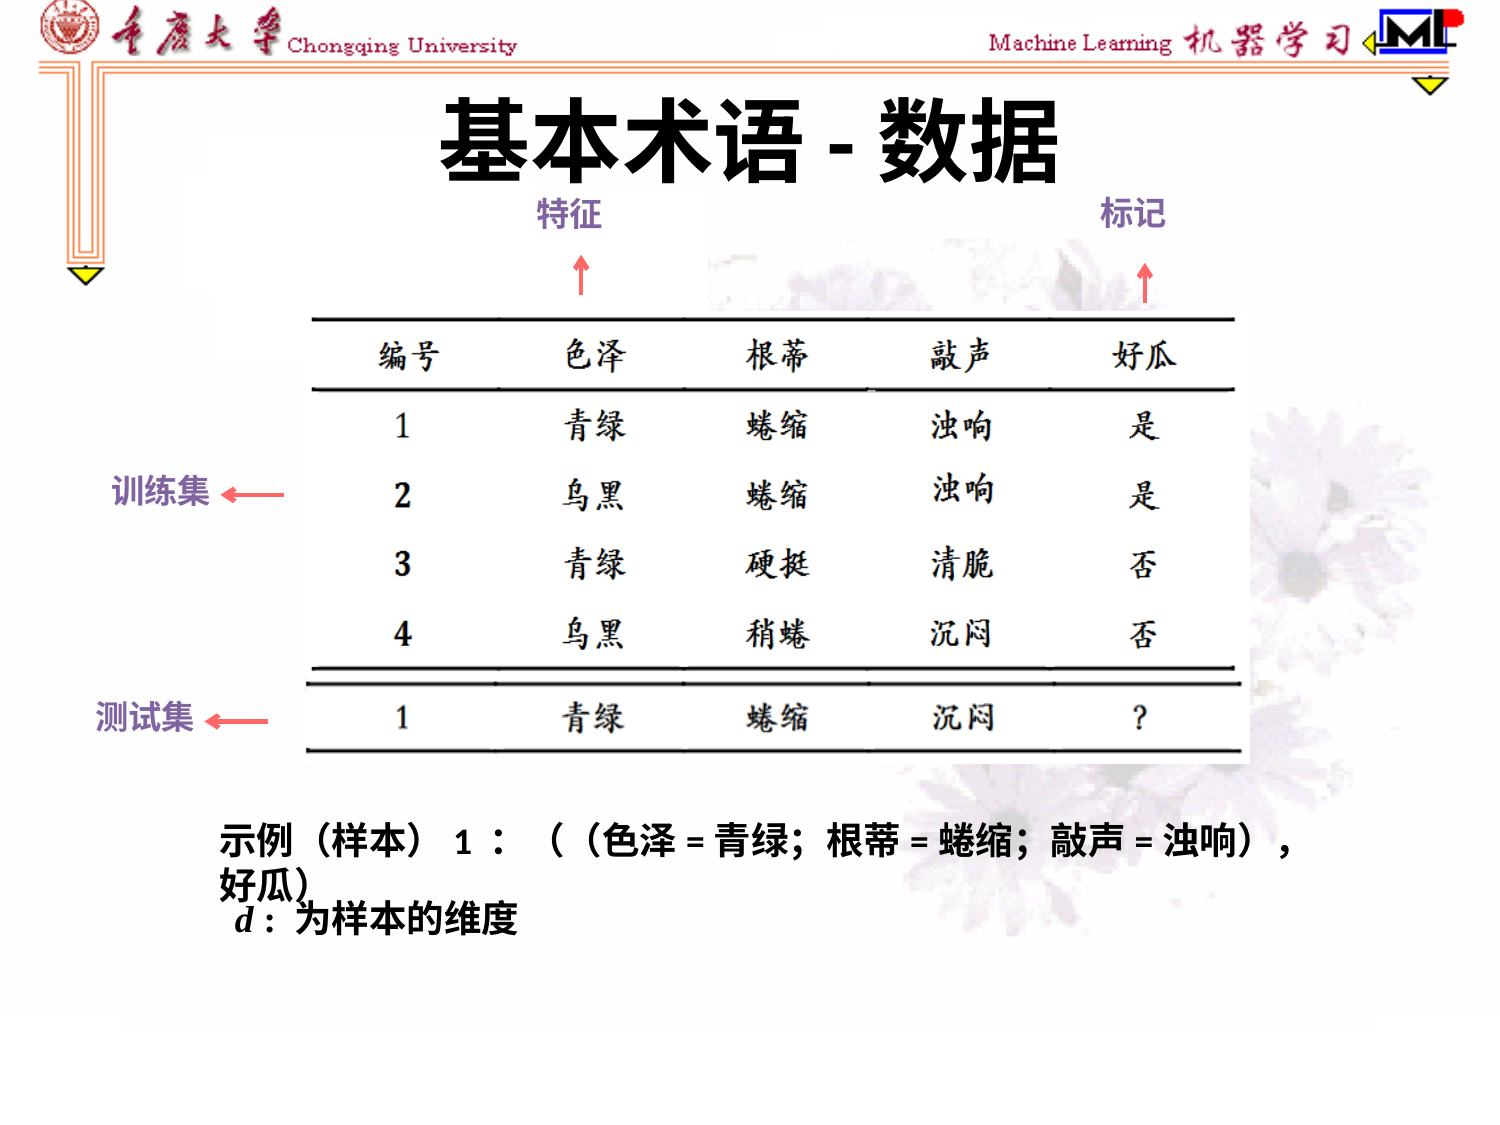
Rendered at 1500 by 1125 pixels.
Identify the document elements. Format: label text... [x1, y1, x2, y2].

picture [0, 0, 1500, 1032]
title 基本术语-数据 [75, 45, 1425, 233]
text_box 示例（样本）1 ：（（色泽=青绿；根蒂=蜷缩；敲声=浊响），好瓜） [204, 809, 1339, 915]
text_box d : 为样本的维度 [220, 887, 1065, 948]
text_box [80, 184, 1251, 764]
